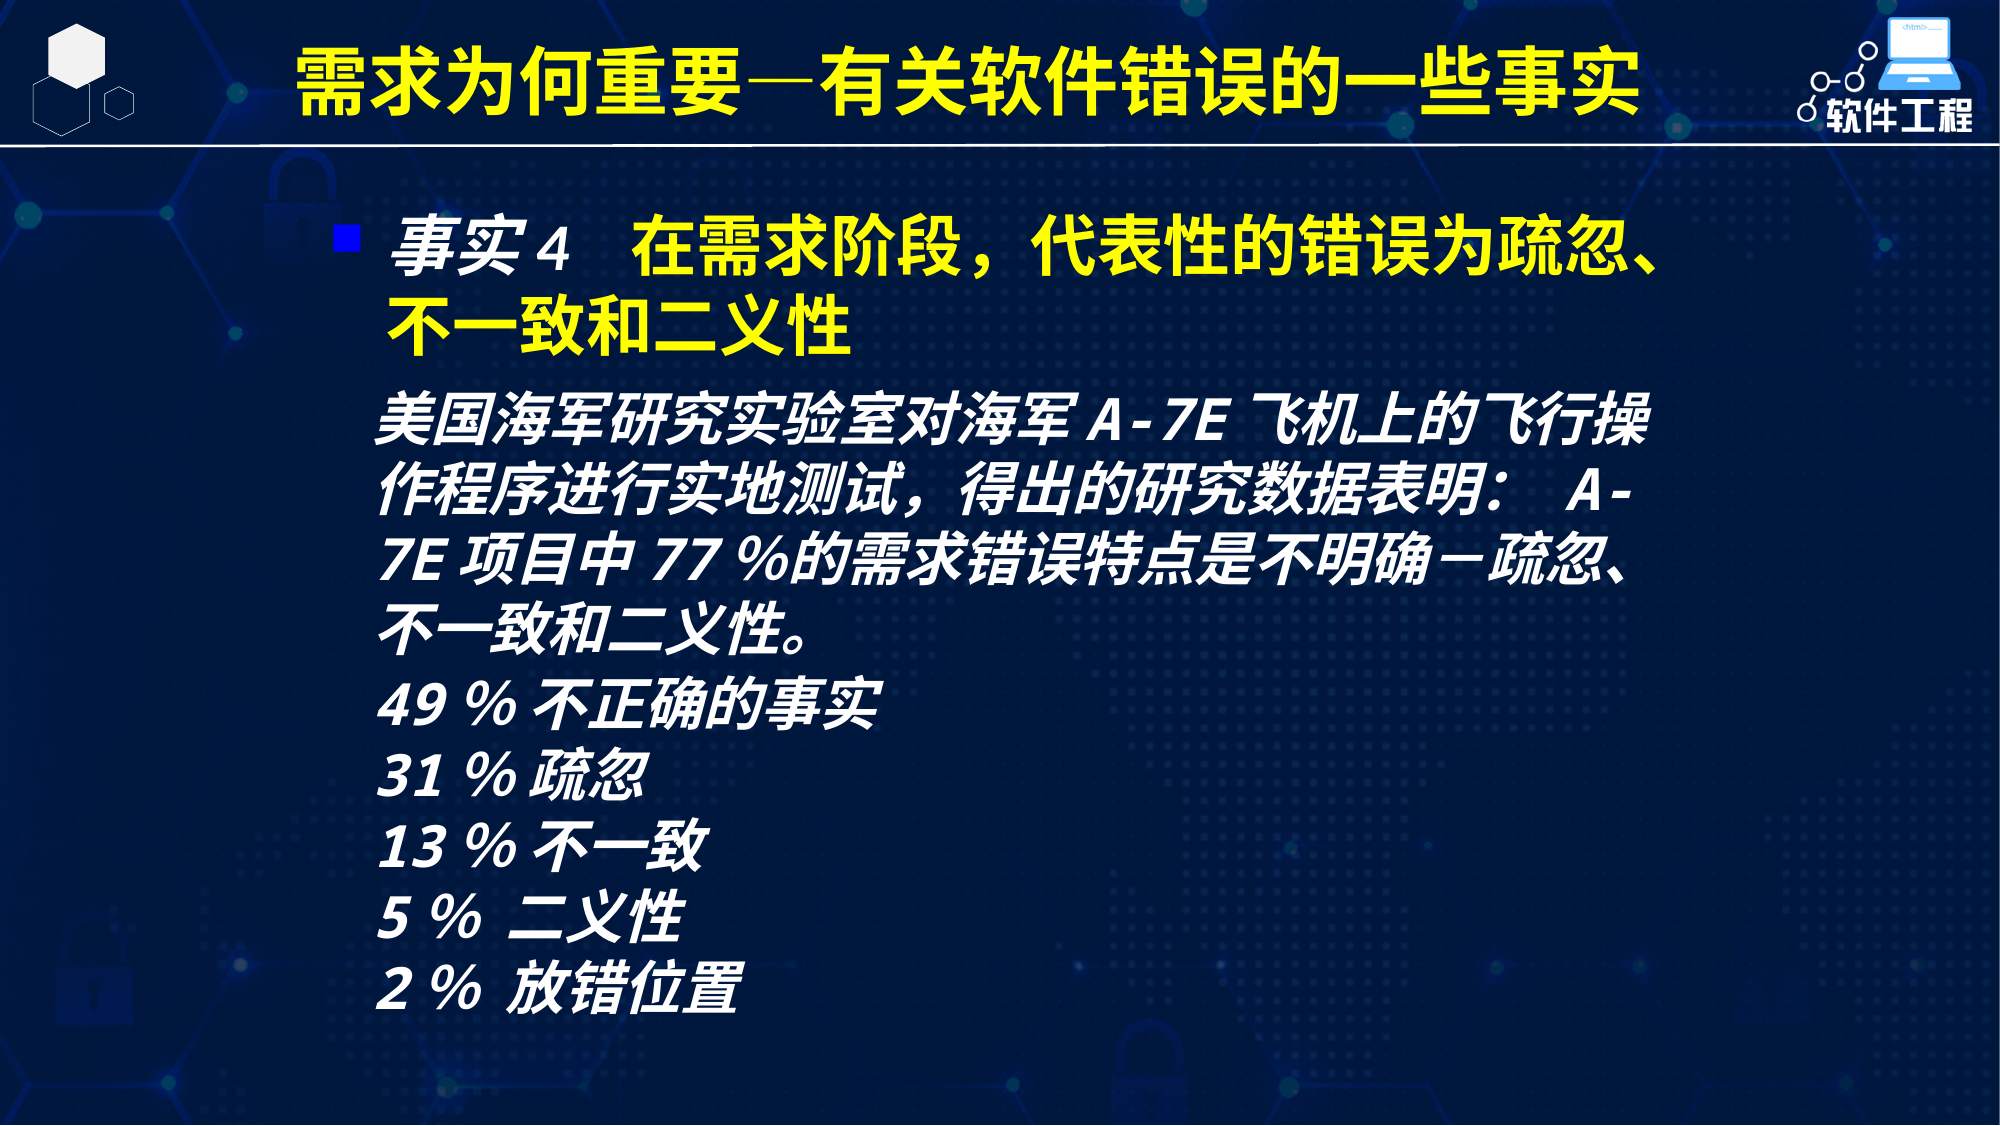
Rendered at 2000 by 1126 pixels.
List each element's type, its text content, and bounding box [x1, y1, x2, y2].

text_box 需求为何重要—有关软件错误的一些事实 [279, 21, 1750, 138]
picture [0, 0, 2000, 145]
picture [0, 146, 2000, 1125]
list 事实4 在需求阶段，代表性的错误为疏忽、不一致和二义性 [314, 196, 1665, 391]
text_box 美国海军研究实验室对海军A-7E飞机上的飞行操作程序进行实地测试，得出的研究数据表明： A-7E项目中77％的需求错误特点是不明确－疏忽、不一致和二义性。 49％ 不正确的事实 31％ 疏忽 13％ 不一致 5％ 二义性 2％ 放错位置 [357, 375, 1683, 1026]
